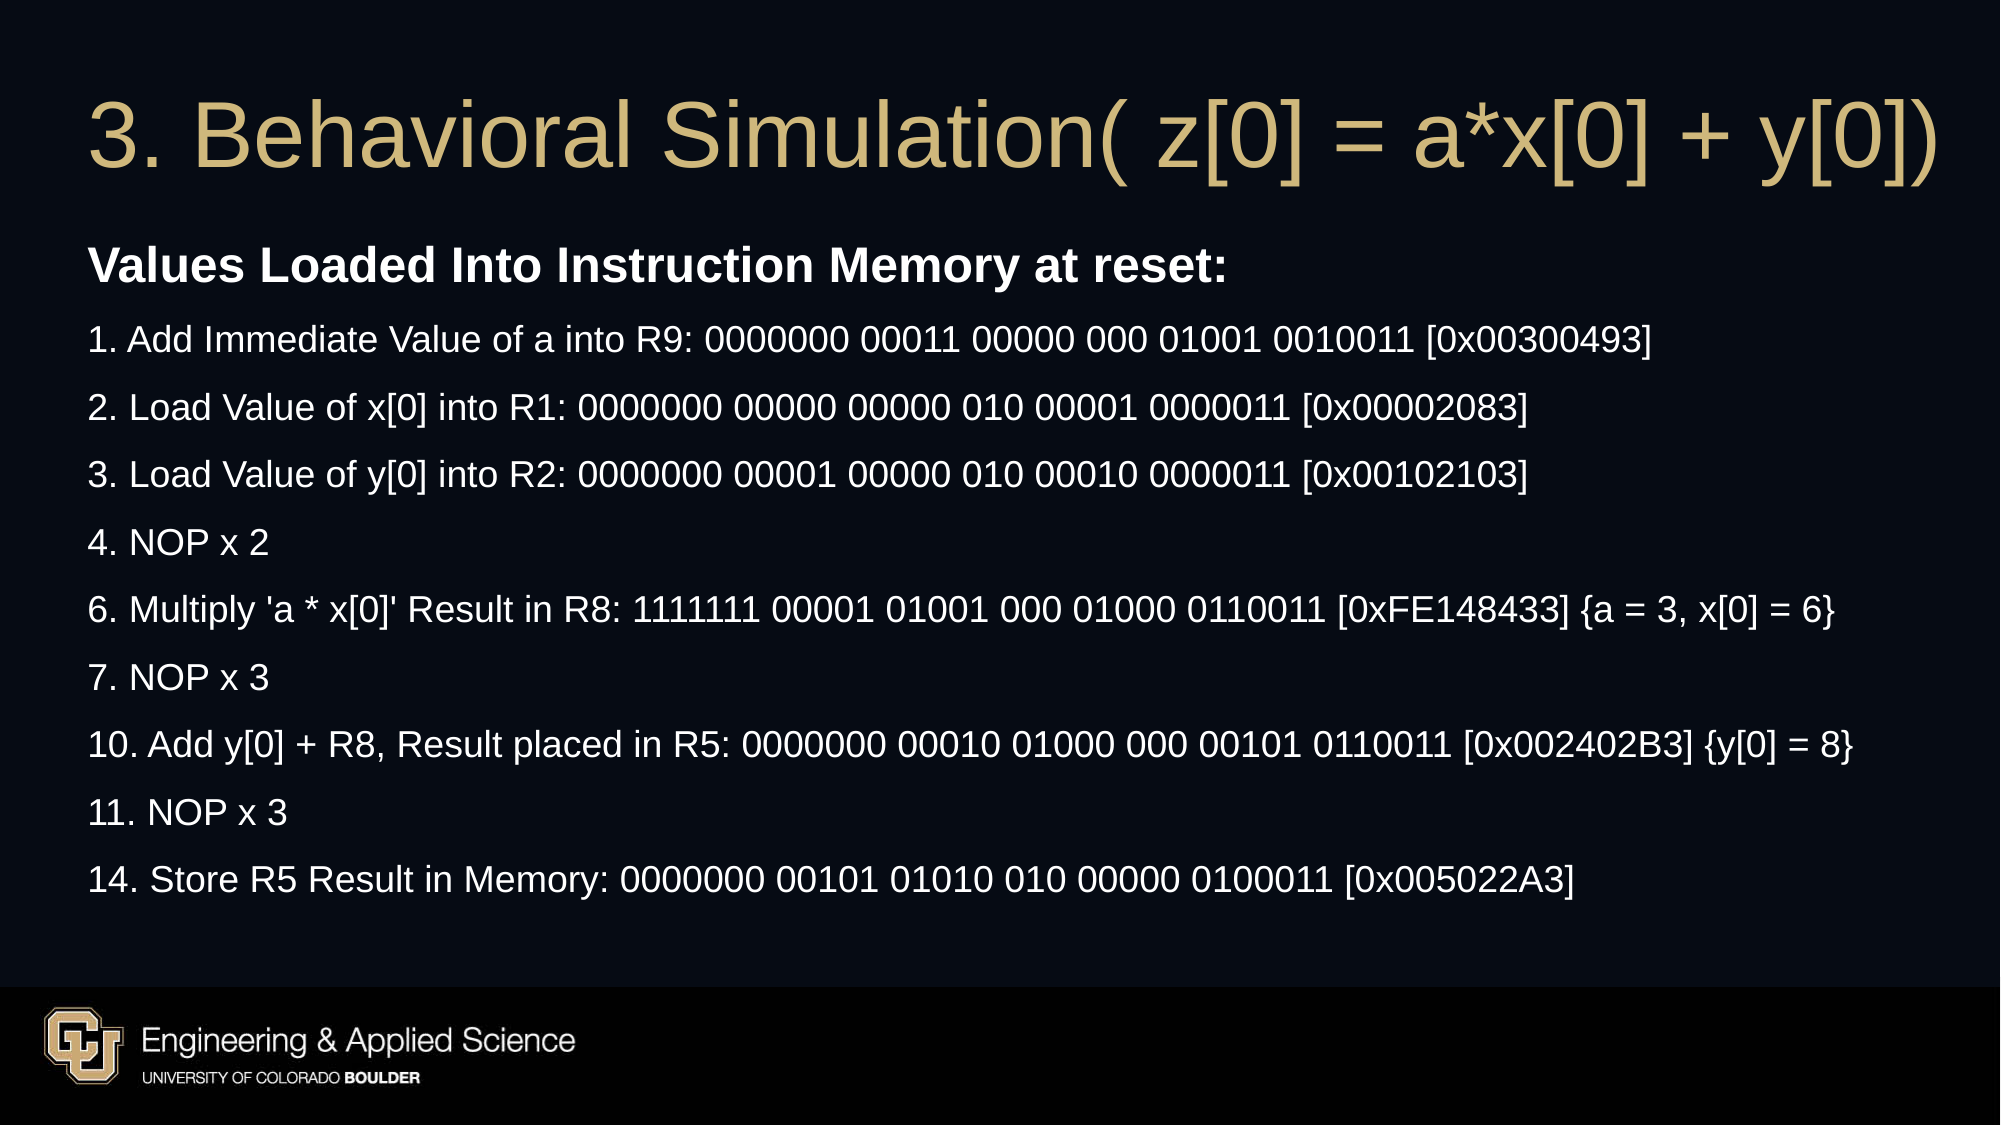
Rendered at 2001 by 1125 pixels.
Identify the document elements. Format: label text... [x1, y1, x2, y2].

text_box 3. Behavioral Simulation( z[0] = a*x[0] + y[0]) [72, 66, 1969, 194]
text_box Values Loaded Into Instruction Memory at reset: 1. Add Immediate Value of a into R9: 0000000 00011 00000 000 01001 0010011 [0x00300493] 2. Load Value of x[0] into R1: 0000000 00000 00000 010 00001 0000011 [0x00002083] 3. Load Value of y[0] into R2: 0000000 00001 00000 010 00010 0000011 [0x00102103] 4. NOP x 2 6. Multiply 'a * x[0]' Result in R8: 1111111 00001 01001 000 01000 0110011 [0xFE148433] {a = 3, x[0] = 6} 7. NOP x 3 10. Add y[0] + R8, Result placed in R5: 0000000 00010 01000 000 00101 0110011 [0x002402B3] {y[0] = 8} 11. NOP x 3 14. Store R5 Result in Memory: 0000000 00101 01010 010 00000 0100011 [0x005022A3] [72, 195, 1883, 908]
picture [0, 0, 2001, 1125]
text_box [0, 0, 2000, 987]
